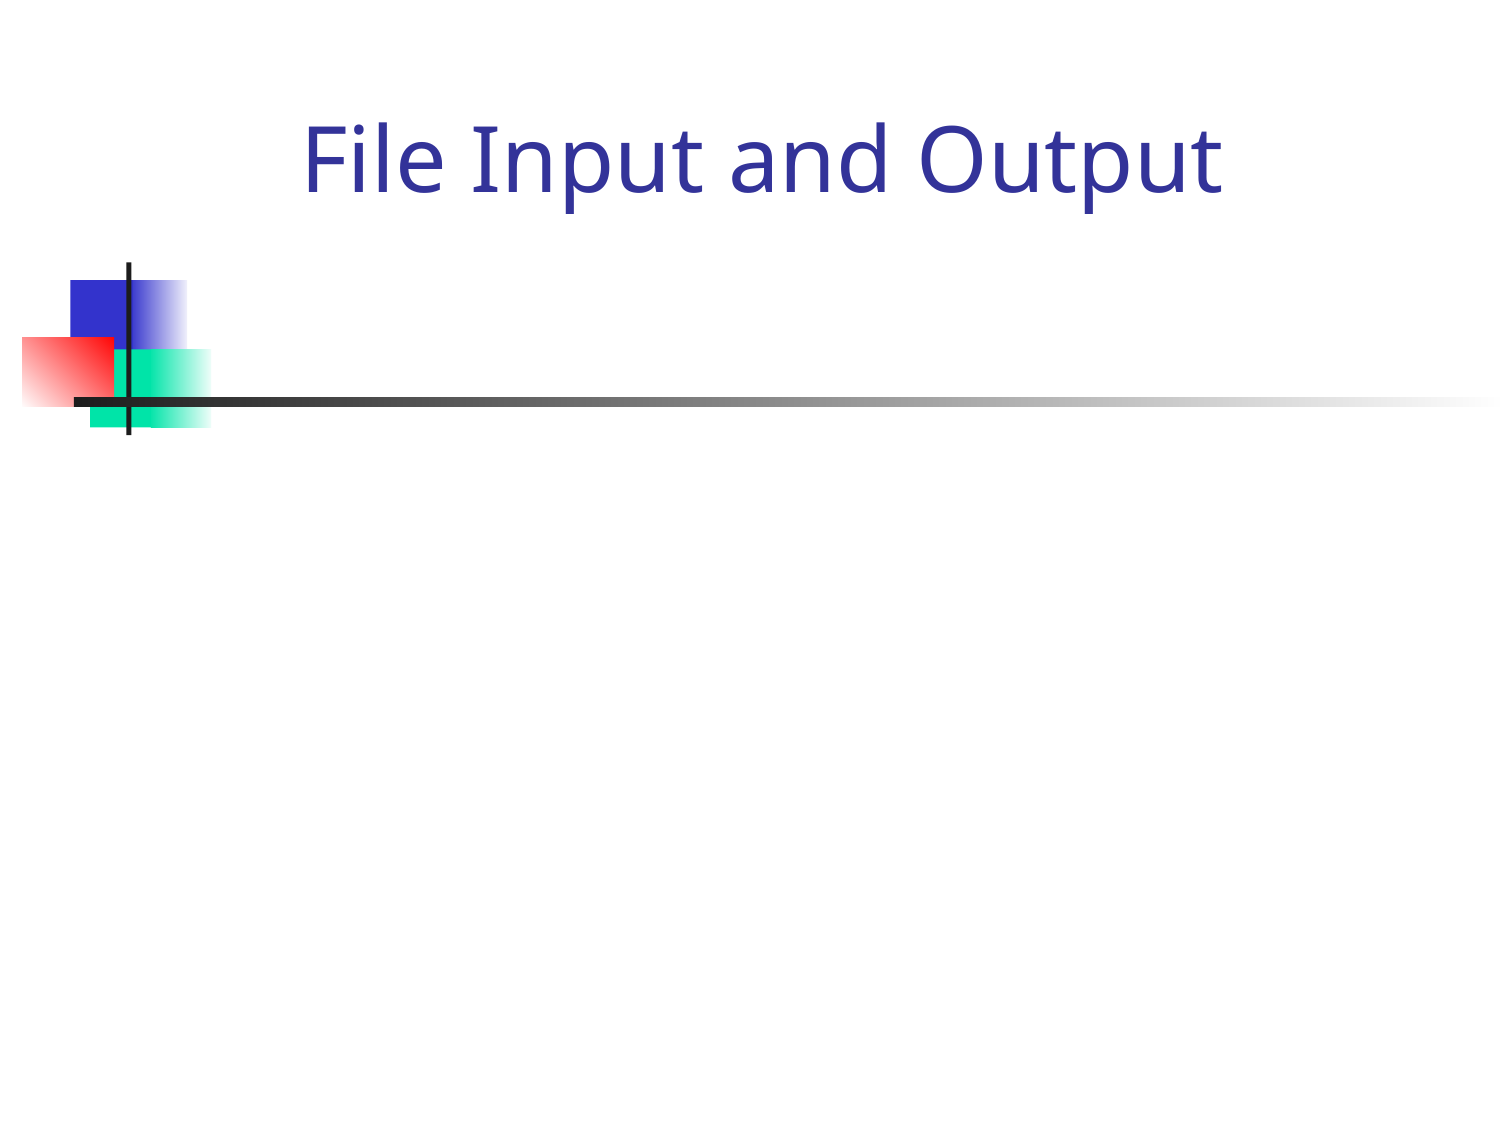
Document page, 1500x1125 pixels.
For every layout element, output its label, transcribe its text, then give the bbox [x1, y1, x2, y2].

title File Input and Output [124, 62, 1401, 251]
